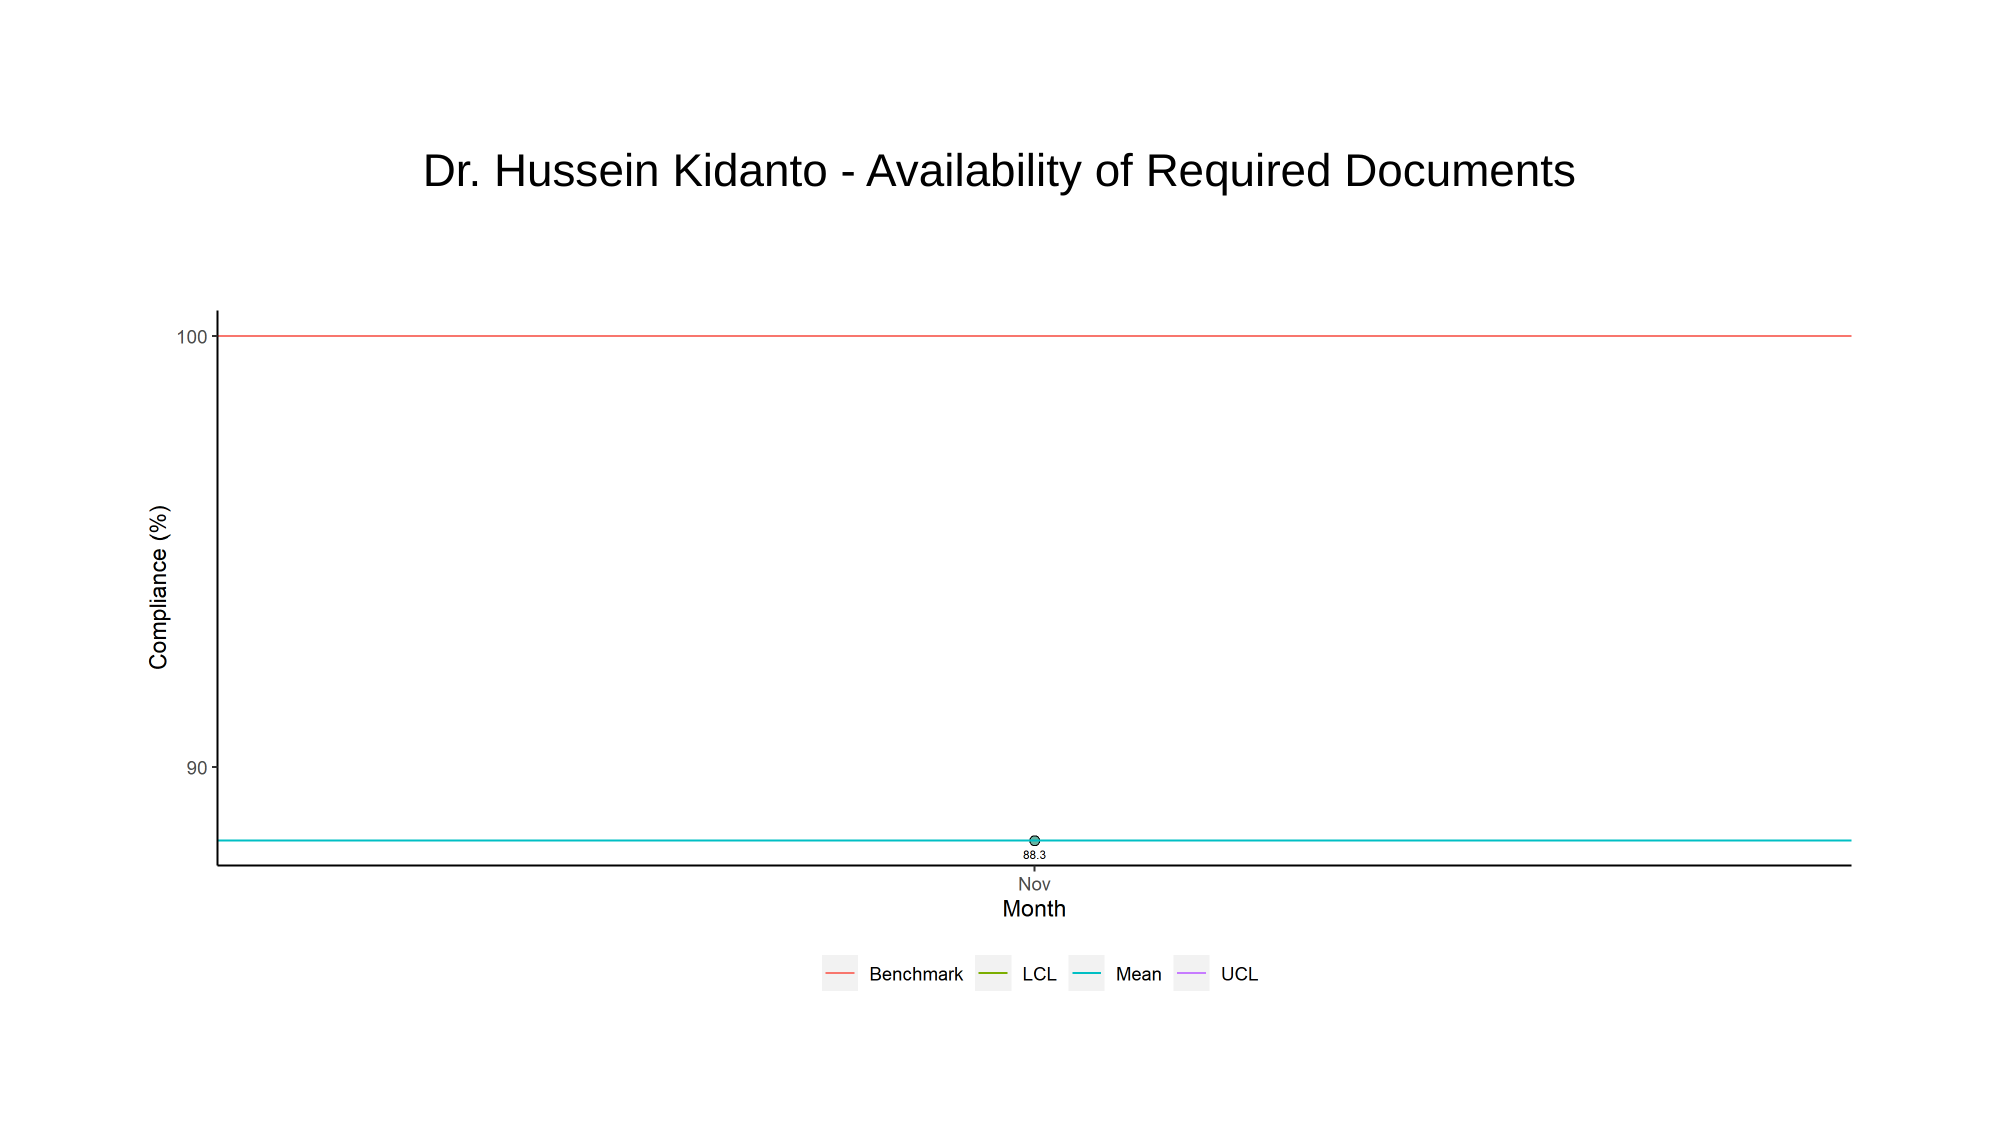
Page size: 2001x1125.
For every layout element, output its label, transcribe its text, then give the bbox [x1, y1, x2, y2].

title Dr. Hussein Kidanto - Availability of Required Documents [137, 59, 1863, 278]
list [137, 299, 1863, 1014]
